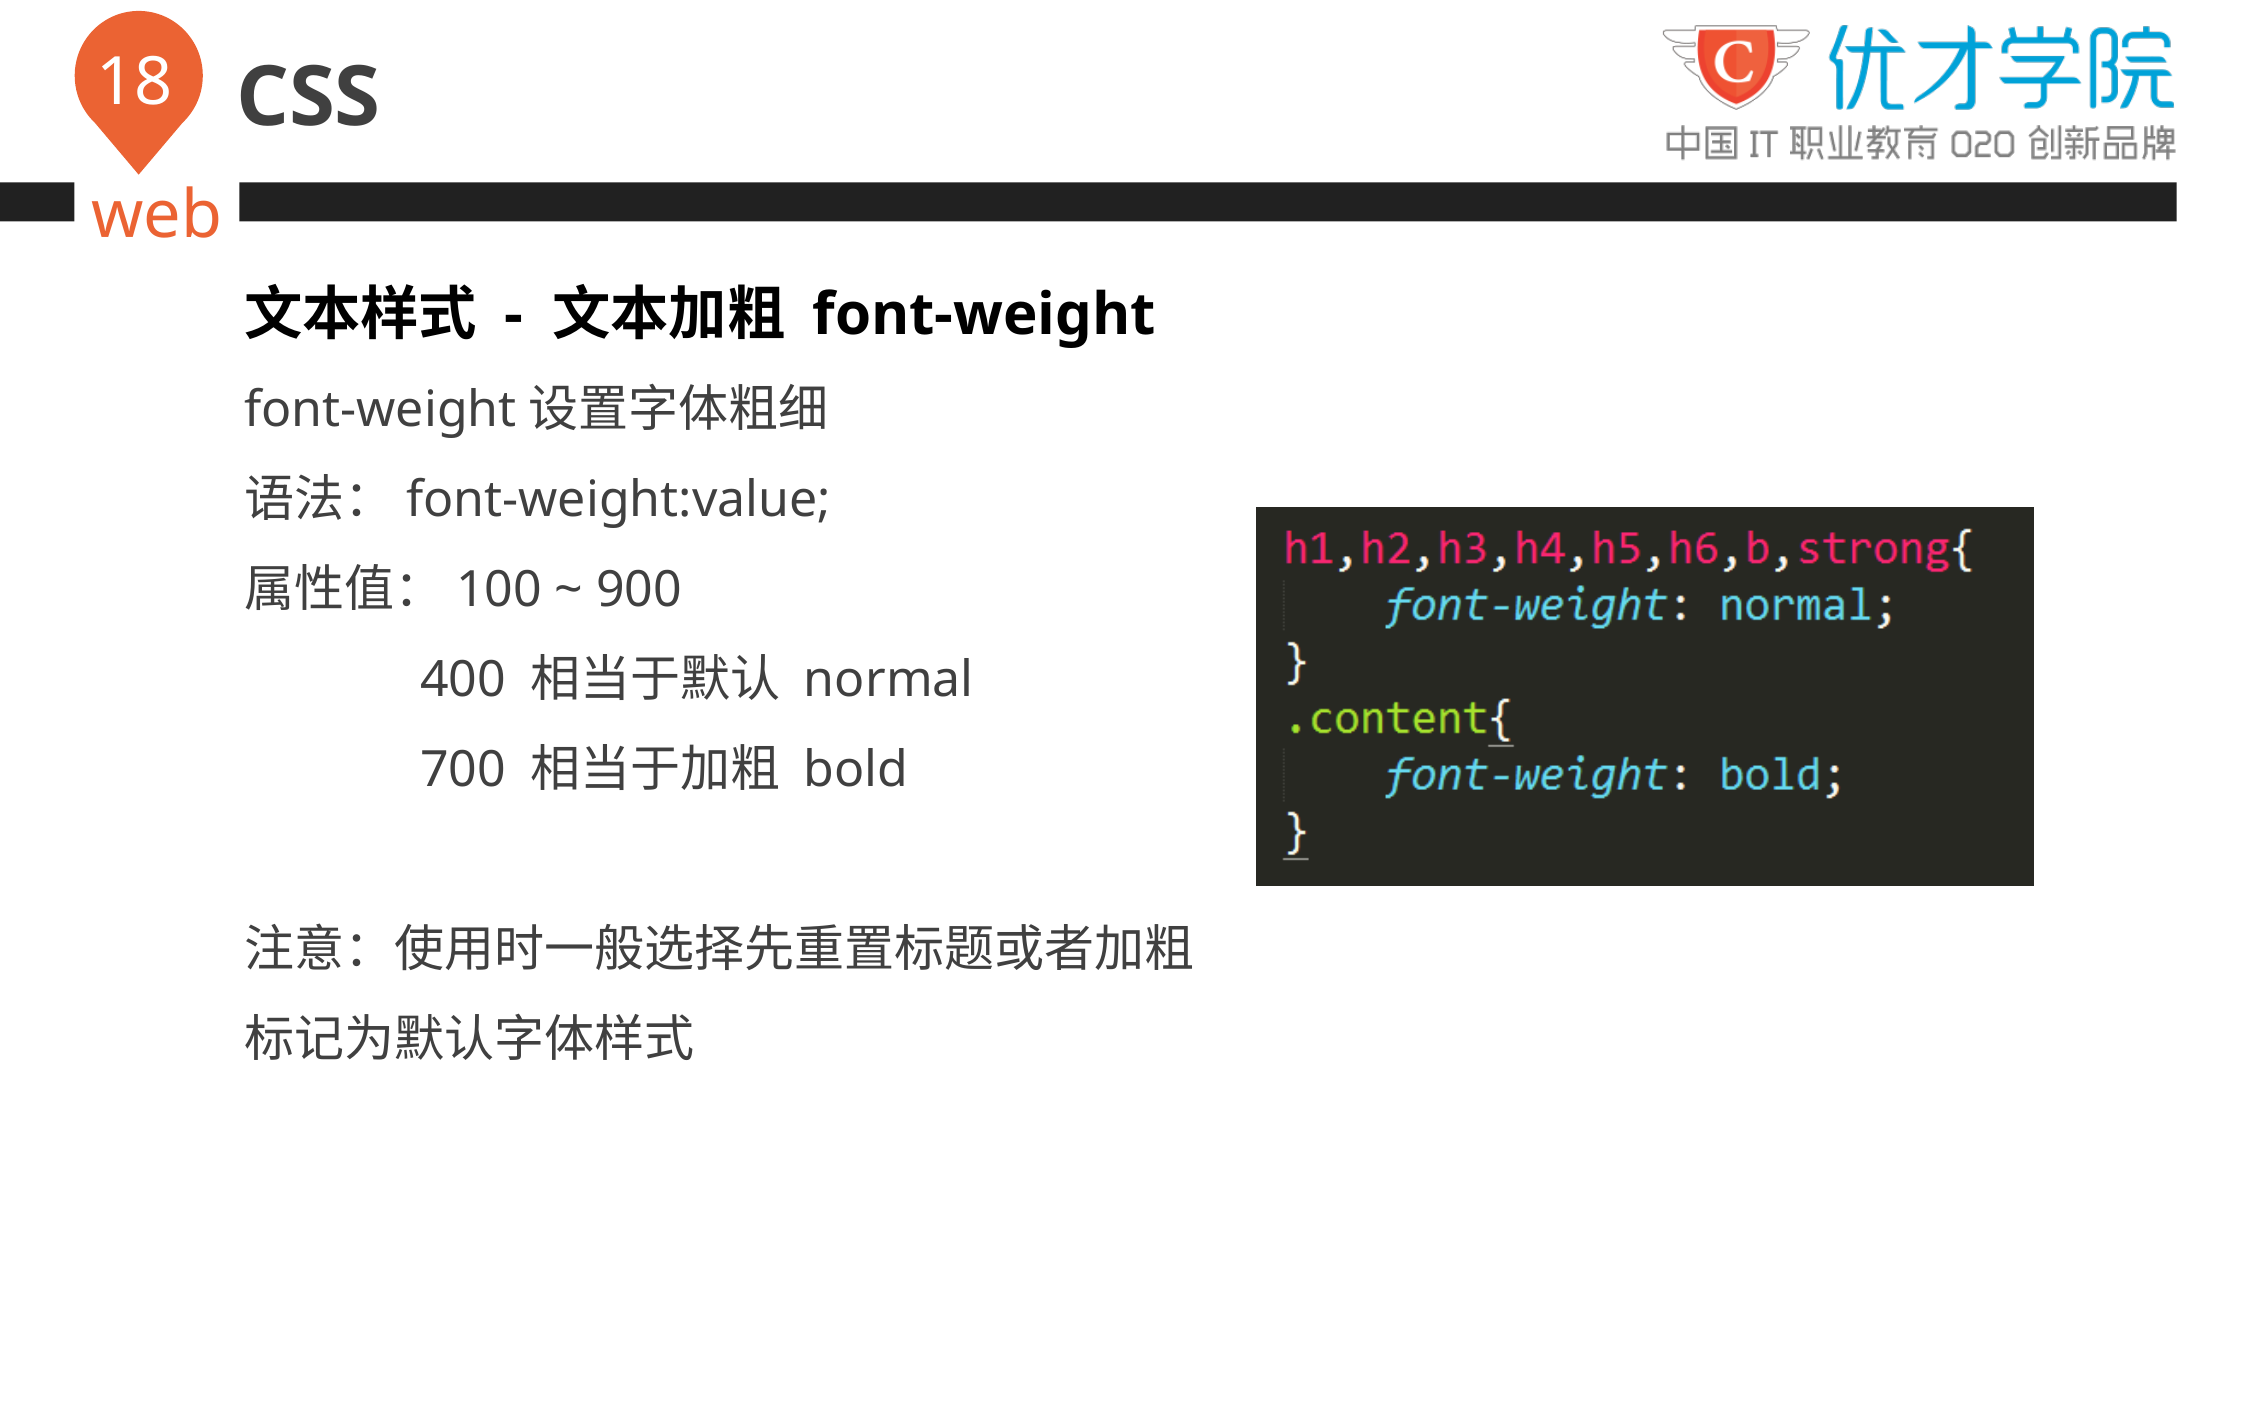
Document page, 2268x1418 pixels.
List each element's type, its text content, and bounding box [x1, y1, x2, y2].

picture [1640, 22, 2210, 167]
text_box 文本样式 - 文本加粗 font-weight font-weight设置字体粗细 语法：font-weight:value; 属性值：100 ~ 900 400 相当于默认 normal 700 相当于加粗 bold 注意：使用时一般选择先重置标题或者加粗 标记为默认字体样式 [229, 233, 2065, 1074]
picture [1256, 507, 2034, 886]
text_box web [74, 175, 240, 260]
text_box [74, 10, 403, 175]
text_box [240, 181, 2178, 222]
text_box [0, 181, 74, 222]
